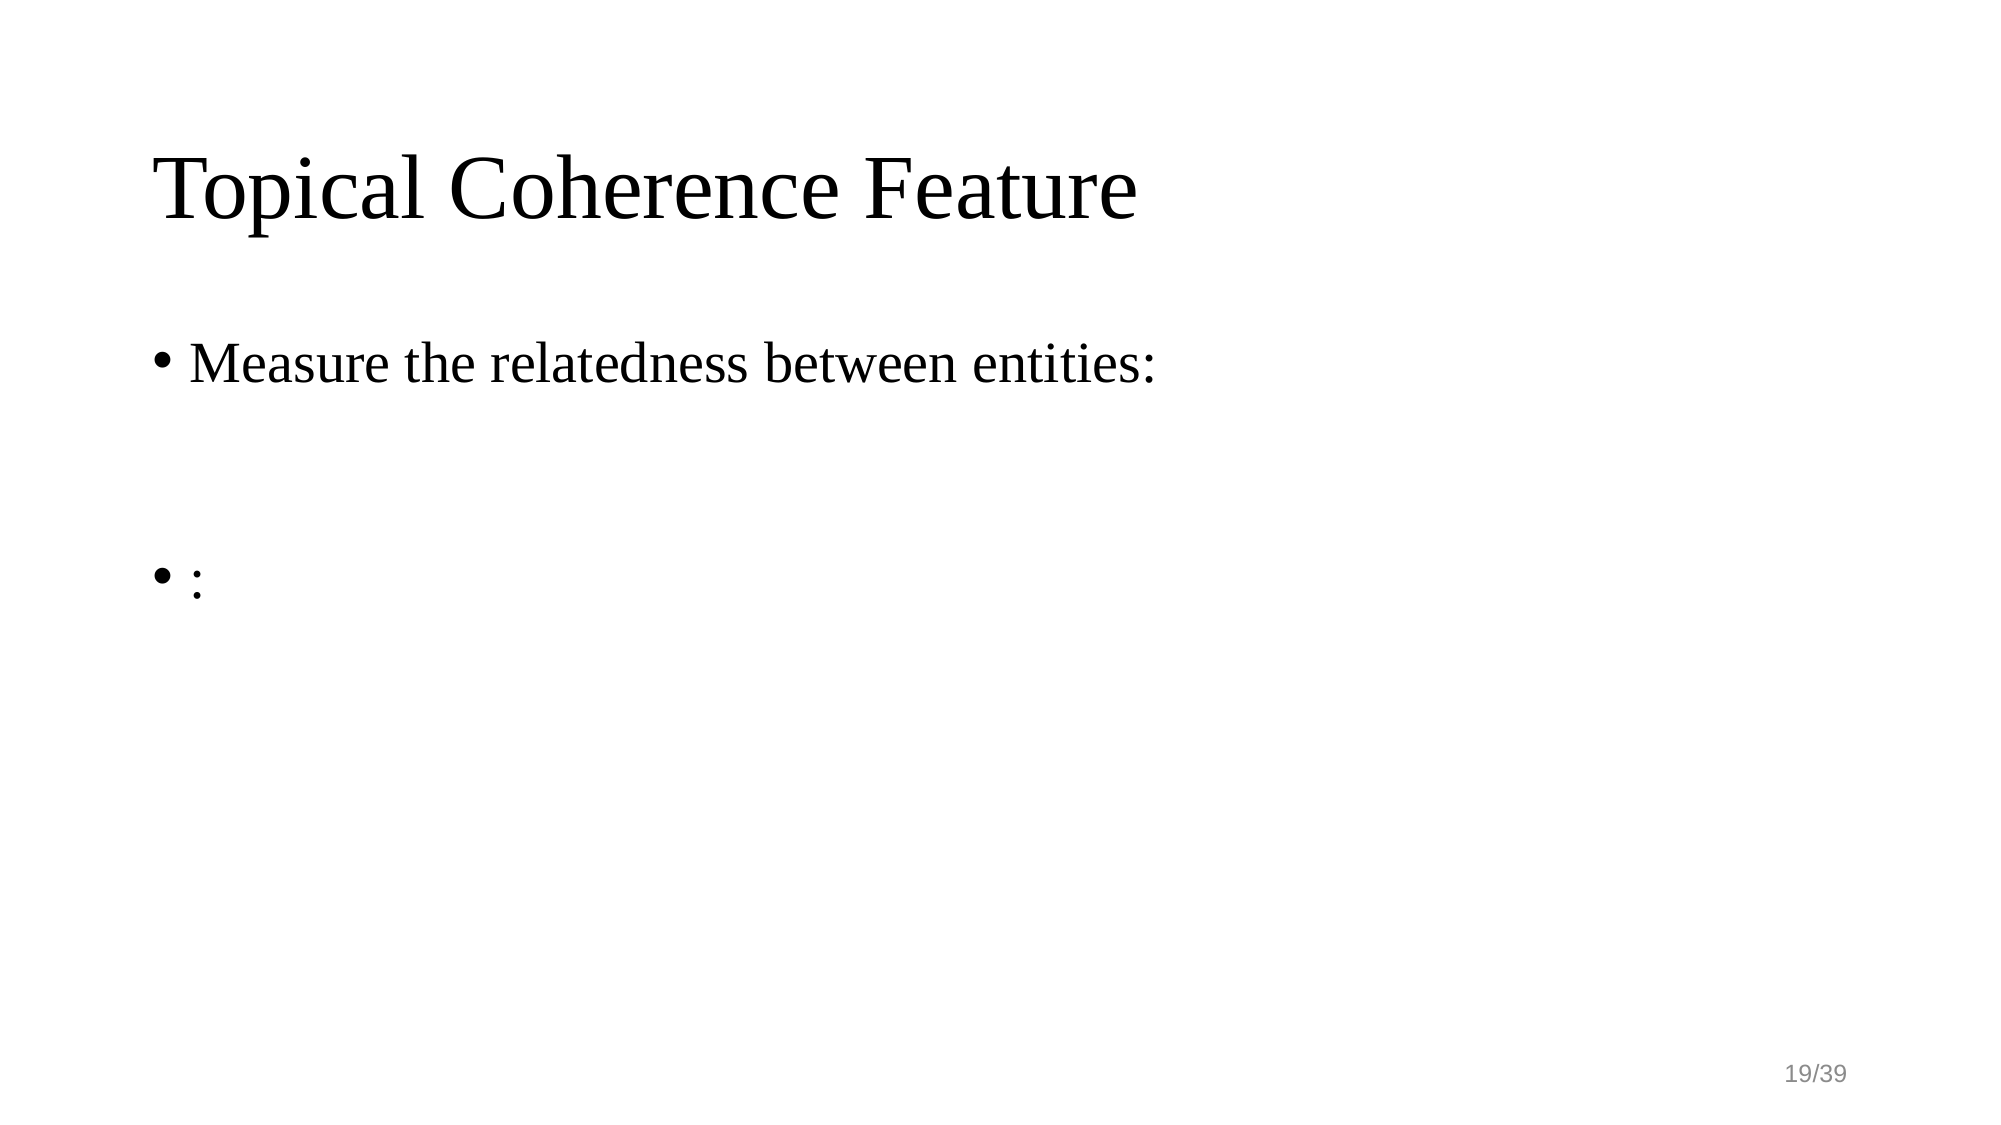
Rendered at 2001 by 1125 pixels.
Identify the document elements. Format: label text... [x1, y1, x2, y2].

slide_number 19/39 [1412, 1042, 1863, 1103]
title Topical Coherence Feature [137, 59, 1863, 278]
